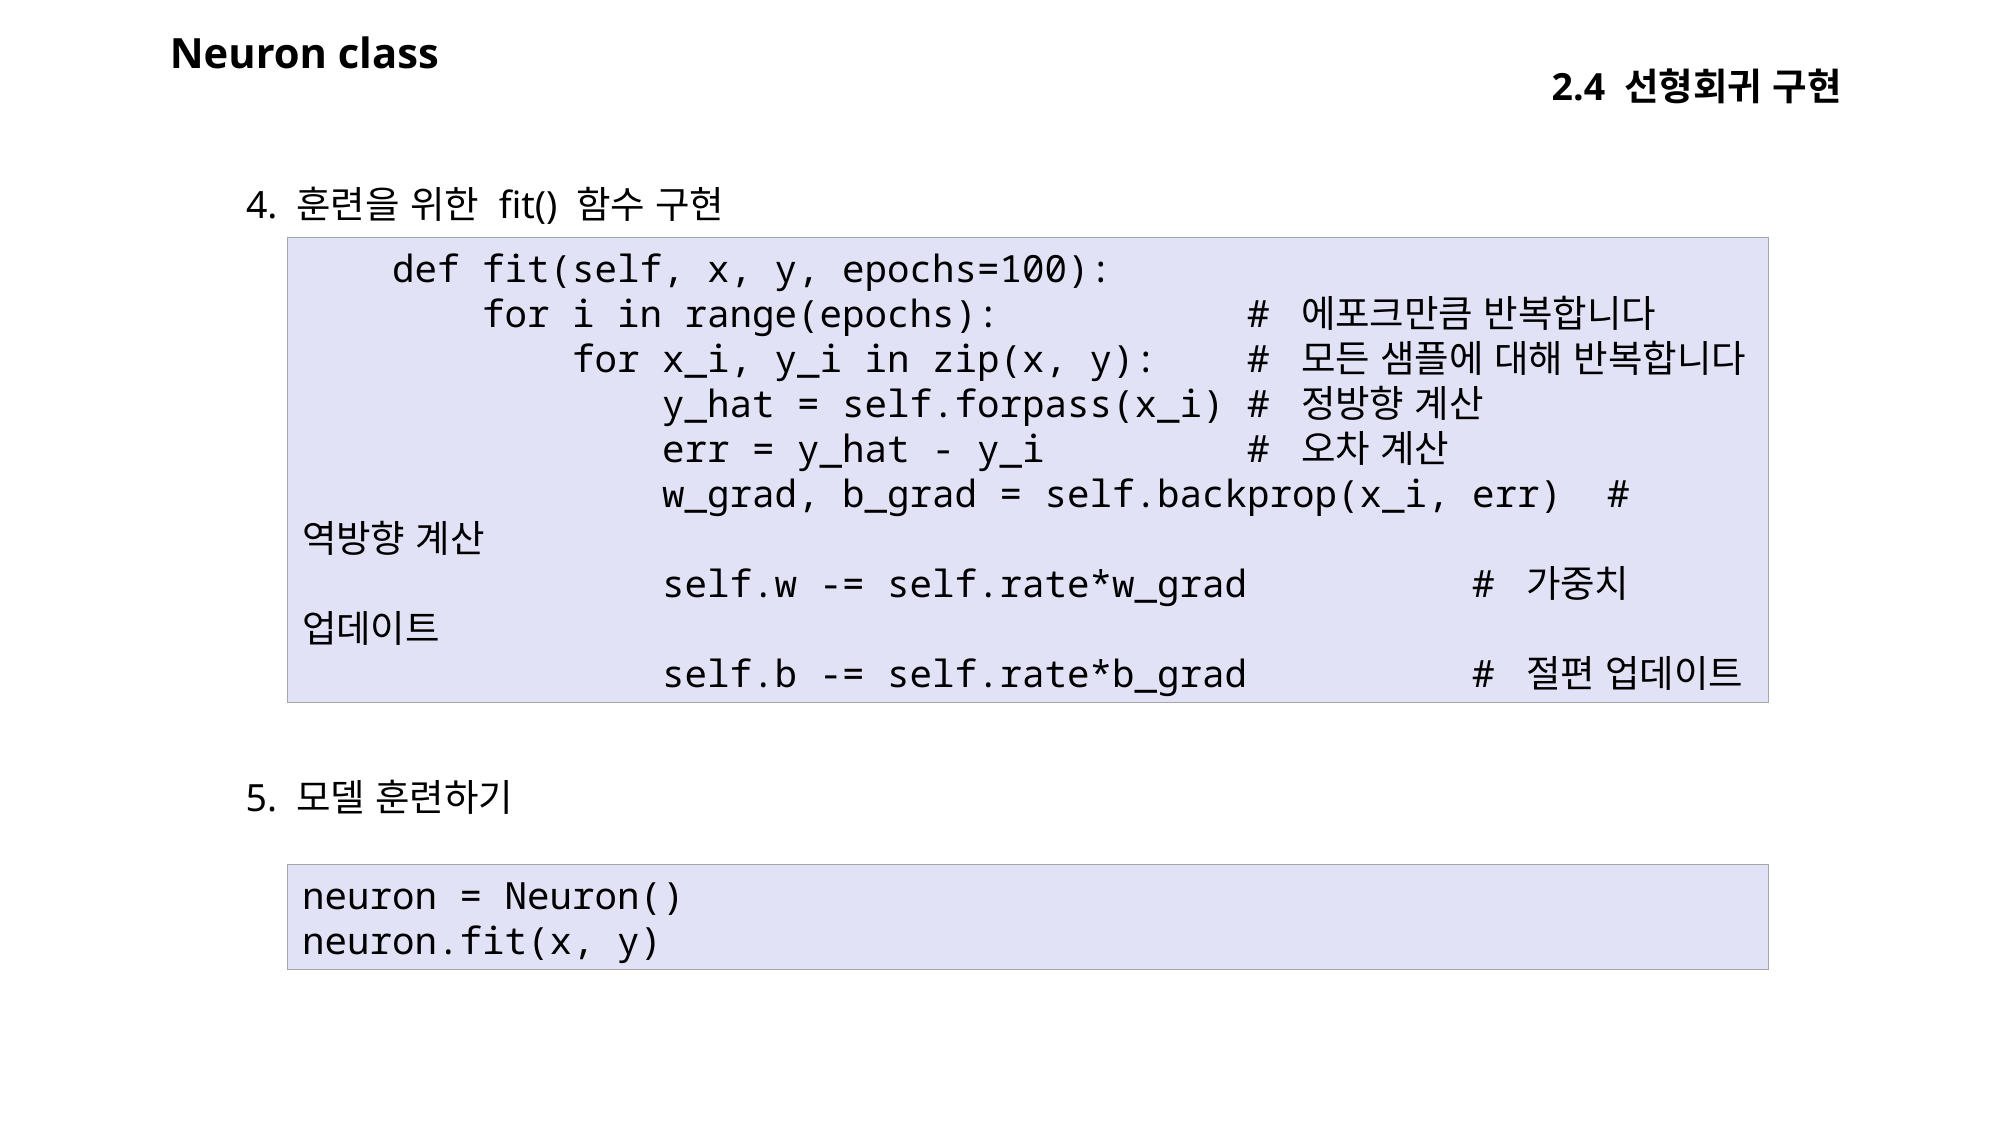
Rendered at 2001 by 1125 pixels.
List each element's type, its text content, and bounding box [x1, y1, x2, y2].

text_box def fit(self, x, y, epochs=100): for i in range(epochs): # 에포크만큼 반복합니다 for x_i, y_i in zip(x, y): # 모든 샘플에 대해 반복합니다 y_hat = self.forpass(x_i) # 정방향 계산 err = y_hat - y_i # 오차 계산 w_grad, b_grad = self.backprop(x_i, err) # 역방향 계산 self.w -= self.rate*w_grad # 가중치 업데이트 self.b -= self.rate*b_grad # 절편 업데이트 [287, 237, 1769, 703]
text_box 4. 훈련을 위한 fit() 함수 구현 [231, 173, 740, 234]
text_box neuron = Neuron() neuron.fit(x, y) [287, 864, 1769, 970]
text_box Neuron class [155, 13, 1127, 80]
text_box 2.4 선형회귀 구현 [1060, 44, 1857, 111]
text_box 5. 모델 훈련하기 [230, 766, 529, 826]
